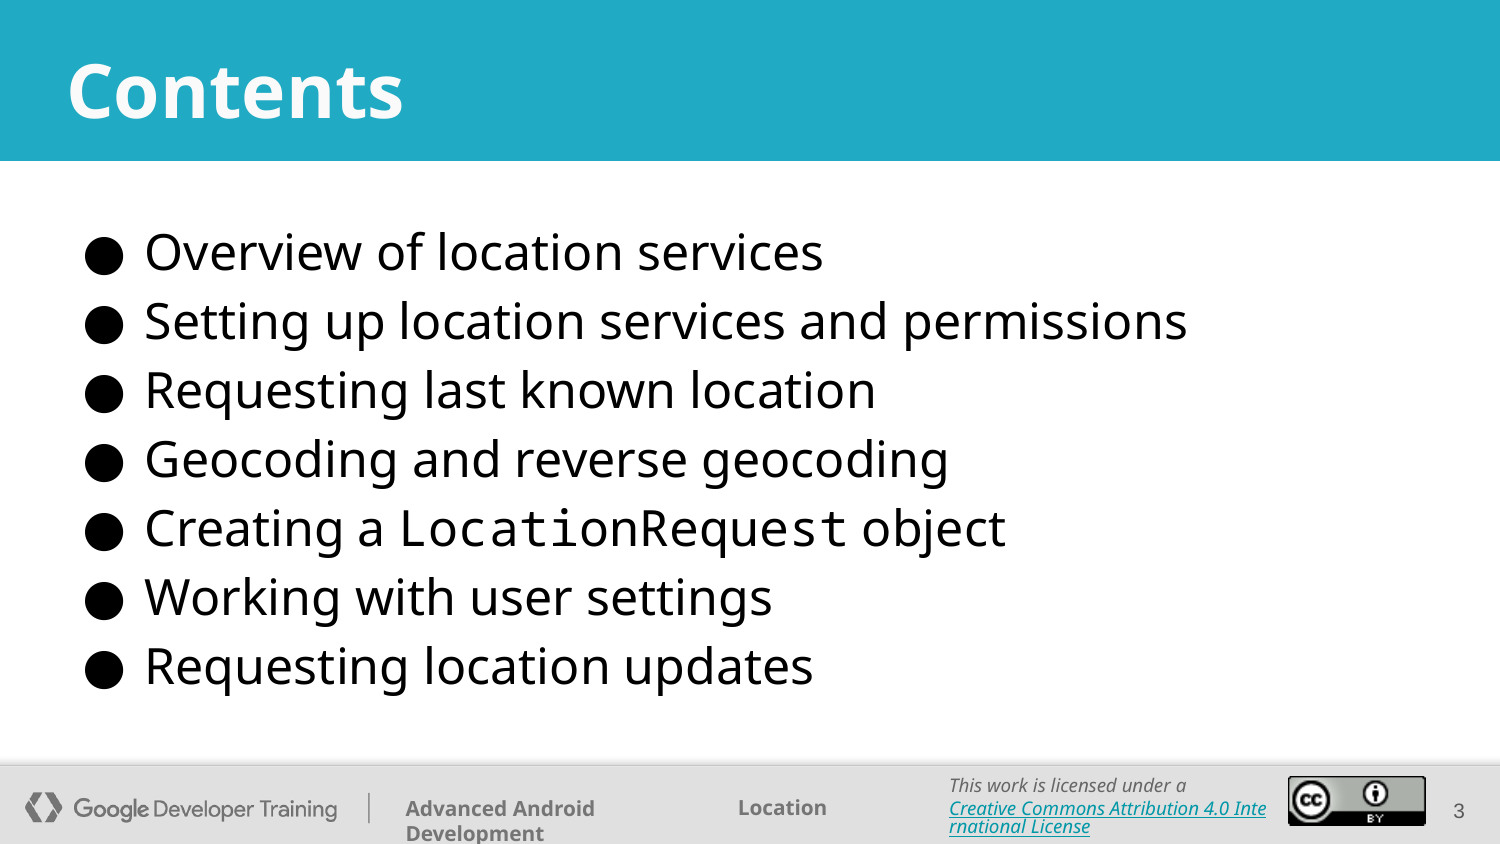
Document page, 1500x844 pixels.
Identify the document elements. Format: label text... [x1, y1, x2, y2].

list Overview of location services Setting up location services and permissions Requesting last known location Geocoding and reverse geocoding Creating a LocationRequest object Working with user settings Requesting location updates [54, 196, 1446, 776]
slide_number ‹#› [1389, 777, 1480, 842]
picture [0, 161, 1500, 844]
title Contents [51, 28, 1449, 122]
